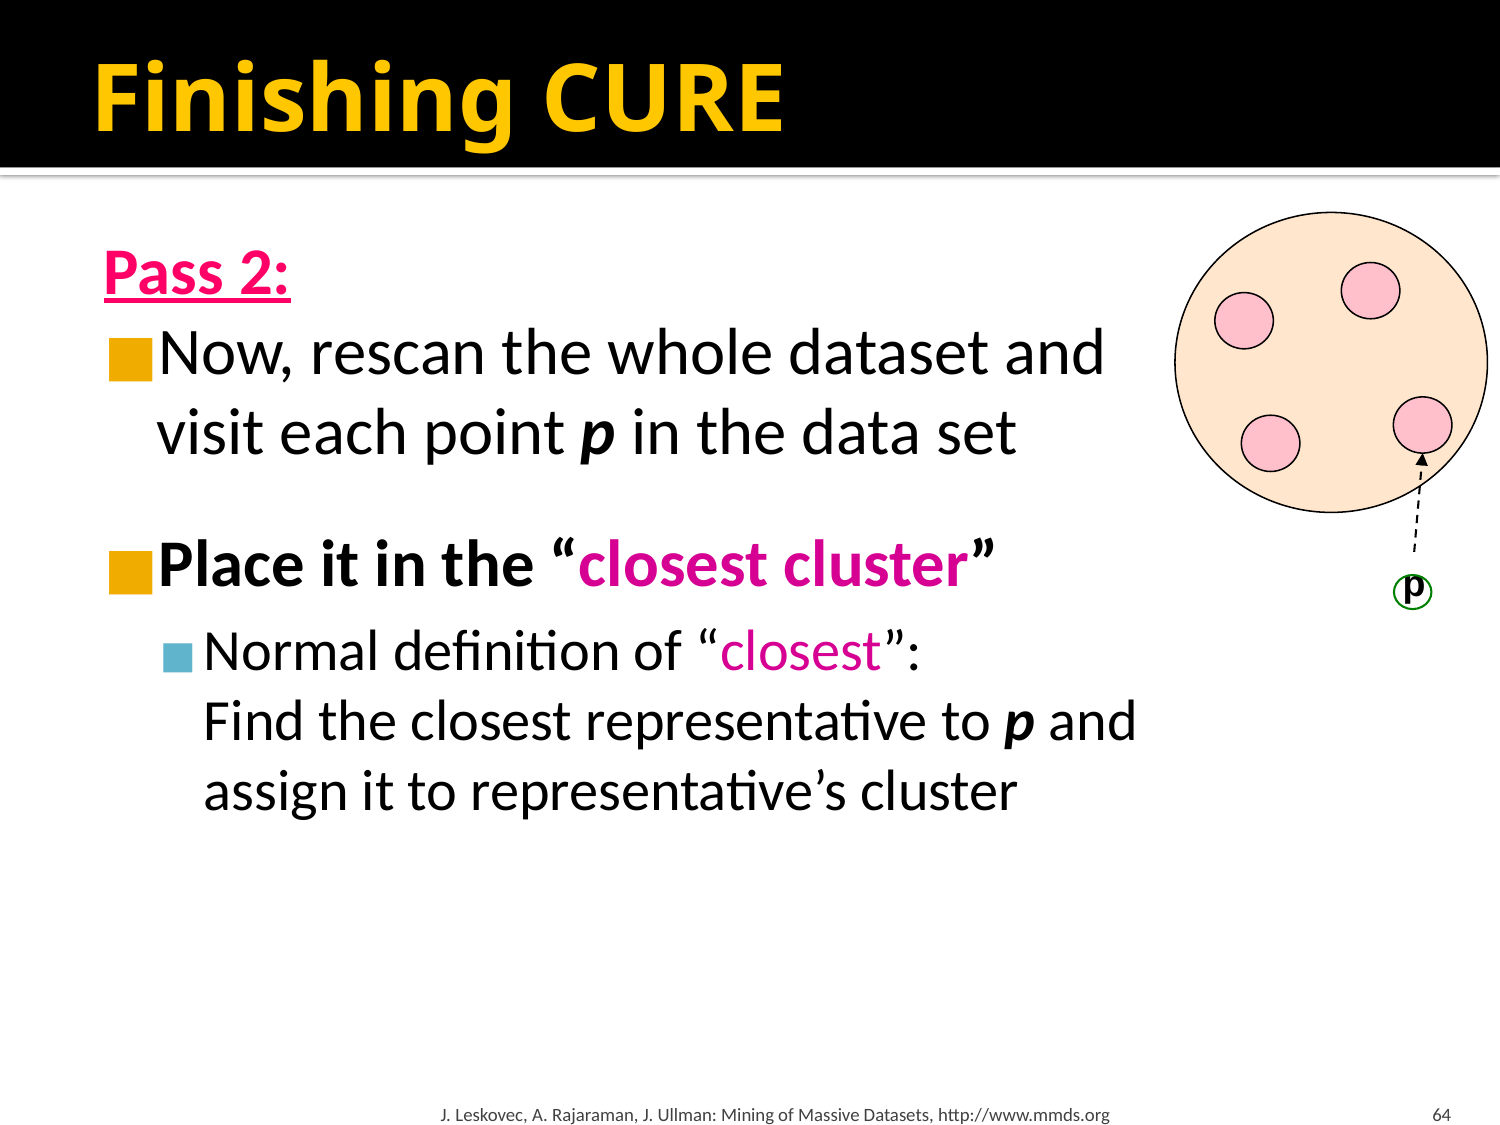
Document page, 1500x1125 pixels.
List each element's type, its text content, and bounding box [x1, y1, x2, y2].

text_box [1393, 396, 1452, 454]
title Finishing CURE [75, 12, 1425, 175]
footer J. Leskovec, A. Rajaraman, J. Ullman: Mining of Massive Datasets, http://www.mmds.org [433, 1080, 1337, 1125]
text_box [1174, 212, 1488, 513]
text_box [1413, 452, 1423, 553]
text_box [1387, 551, 1442, 613]
list Pass 2: Now, rescan the whole dataset and visit each point p in the data set Place it in the “closest cluster” Normal definition of “closest”: Find the closest representative to p and assign it to representative’s cluster [75, 212, 1425, 1075]
slide_number ‹#› [1345, 1080, 1467, 1125]
text_box [1241, 415, 1300, 472]
text_box [1214, 292, 1274, 349]
text_box [1341, 262, 1400, 319]
